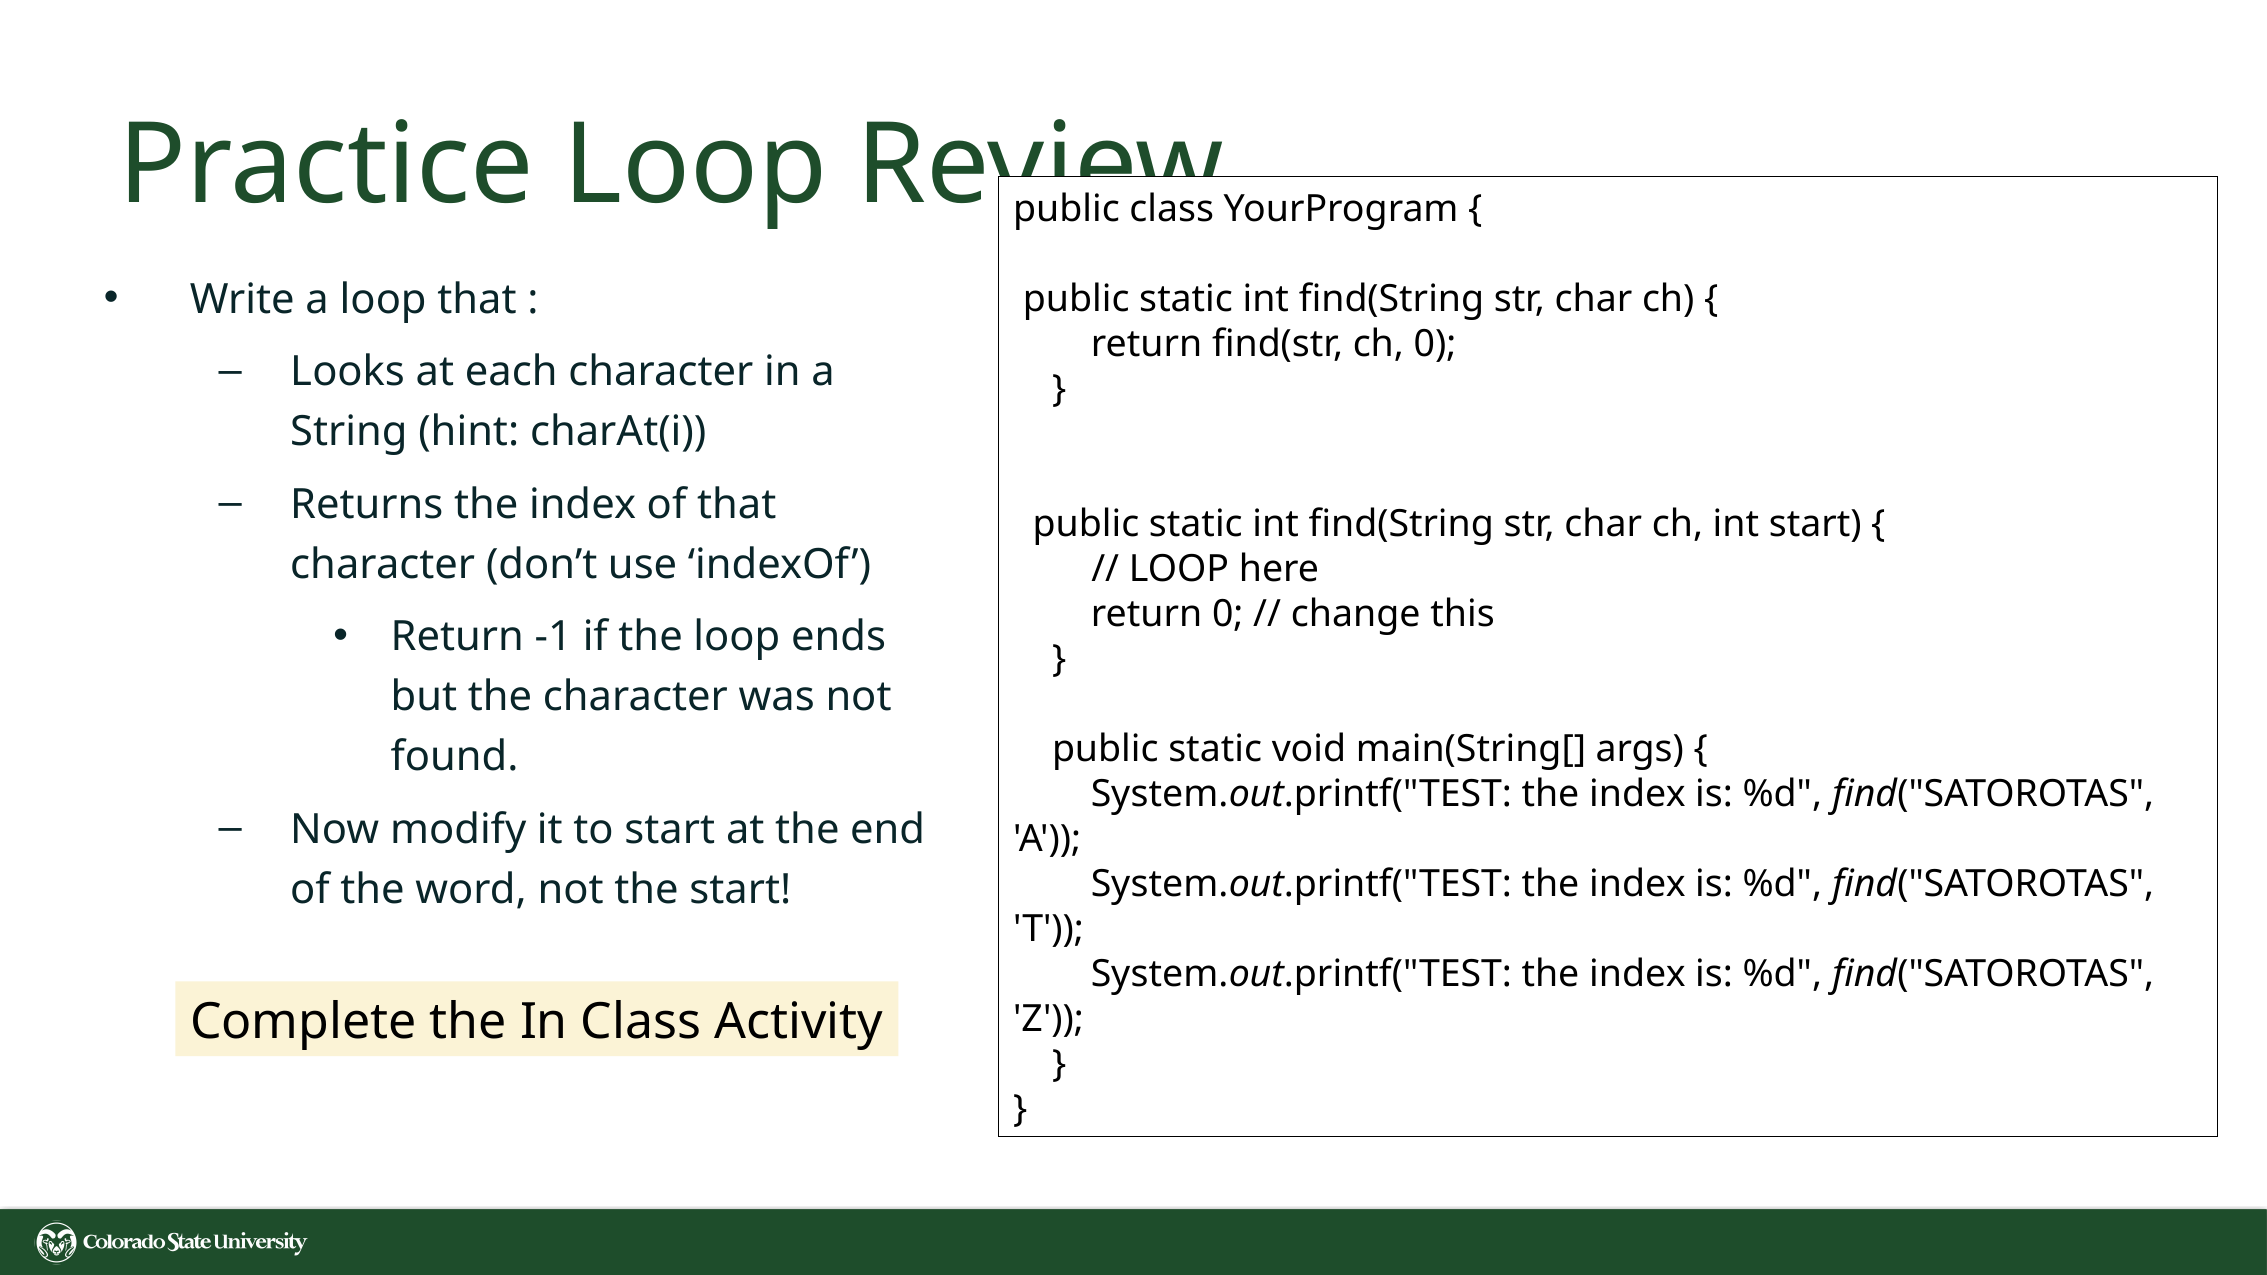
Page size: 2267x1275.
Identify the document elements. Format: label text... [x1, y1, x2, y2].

text_box public class YourProgram { public static int find(String str, char ch) { return find(str, ch, 0); } public static int find(String str, char ch, int start) { // LOOP here return 0; // change this } public static void main(String[] args) { System.out.printf("TEST: the index is: %d", find("SATOROTAS", 'A')); System.out.printf("TEST: the index is: %d", find("SATOROTAS", 'T')); System.out.printf("TEST: the index is: %d", find("SATOROTAS", 'Z')); } } [998, 176, 2218, 1137]
list Write a loop that : Looks at each character in a String (hint: charAt(i)) Returns the index of that character (don’t use ‘indexOf’) Return -1 if the loop ends but the character was not found. Now modify it to start at the end of the word, not the start! [88, 246, 945, 1058]
picture [24, 1209, 319, 1275]
text_box Complete the In Class Activity [175, 981, 899, 1057]
title Practice Loop Review [103, 73, 2164, 241]
